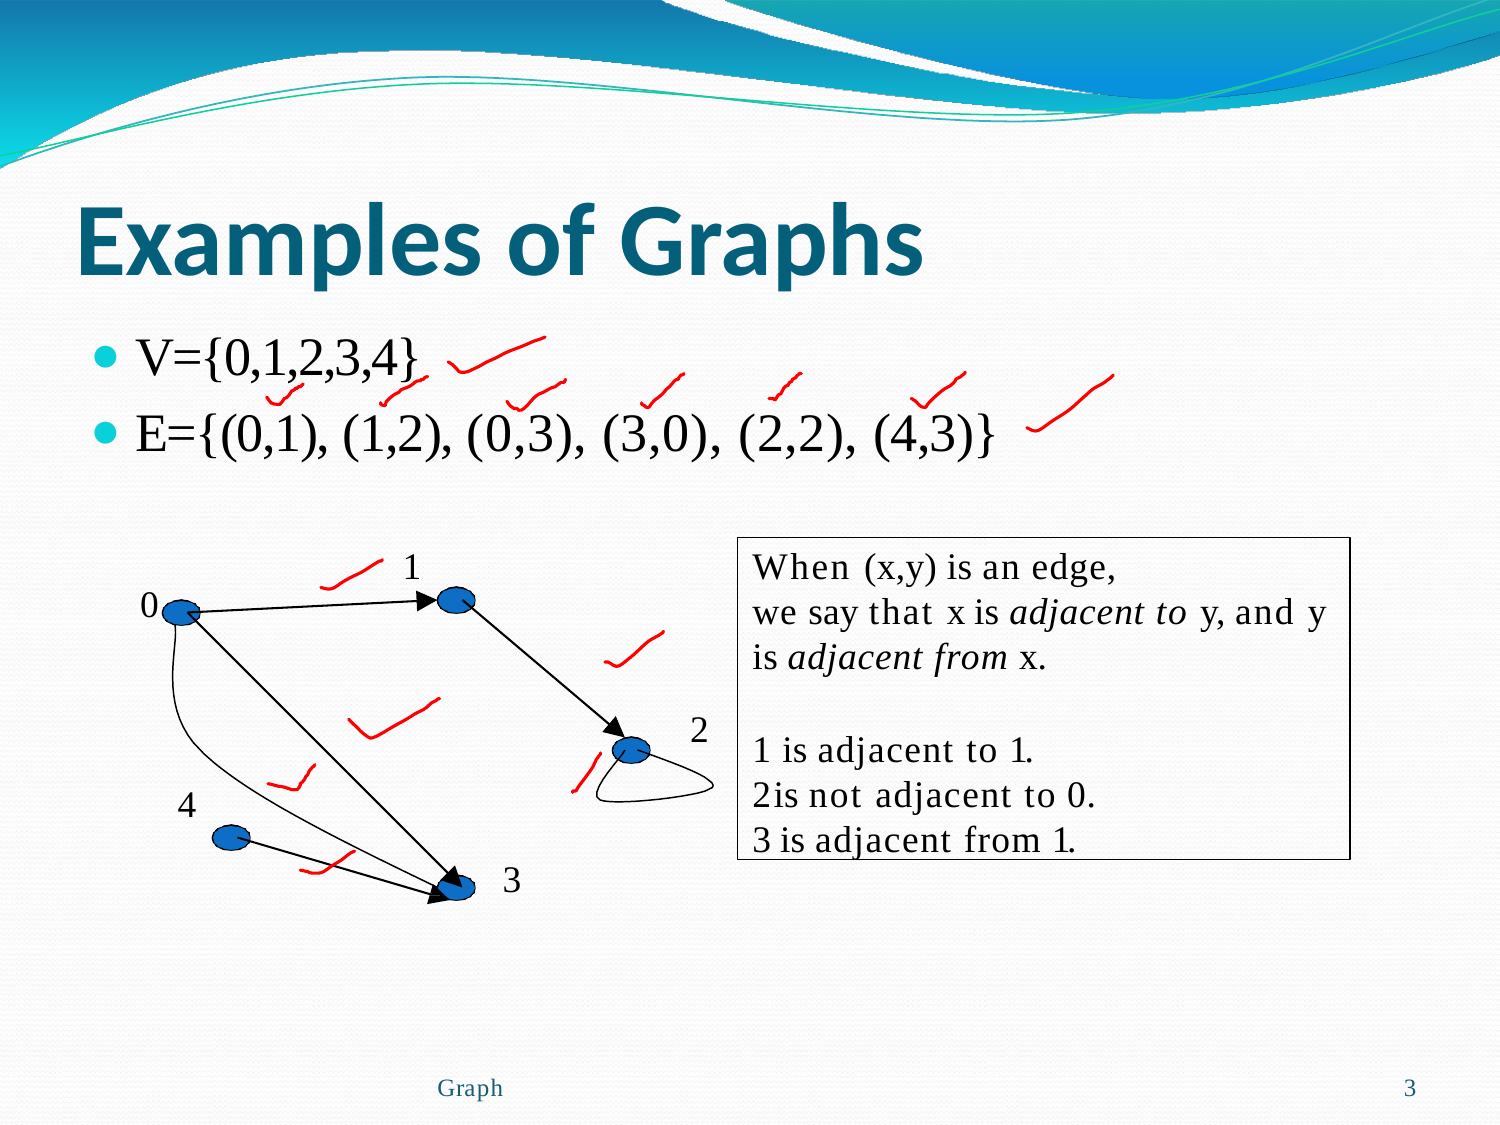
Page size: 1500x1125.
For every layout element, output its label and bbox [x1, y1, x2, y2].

text_box [161, 586, 319, 901]
text_box [0, 0, 1500, 1125]
text_box [171, 590, 715, 905]
